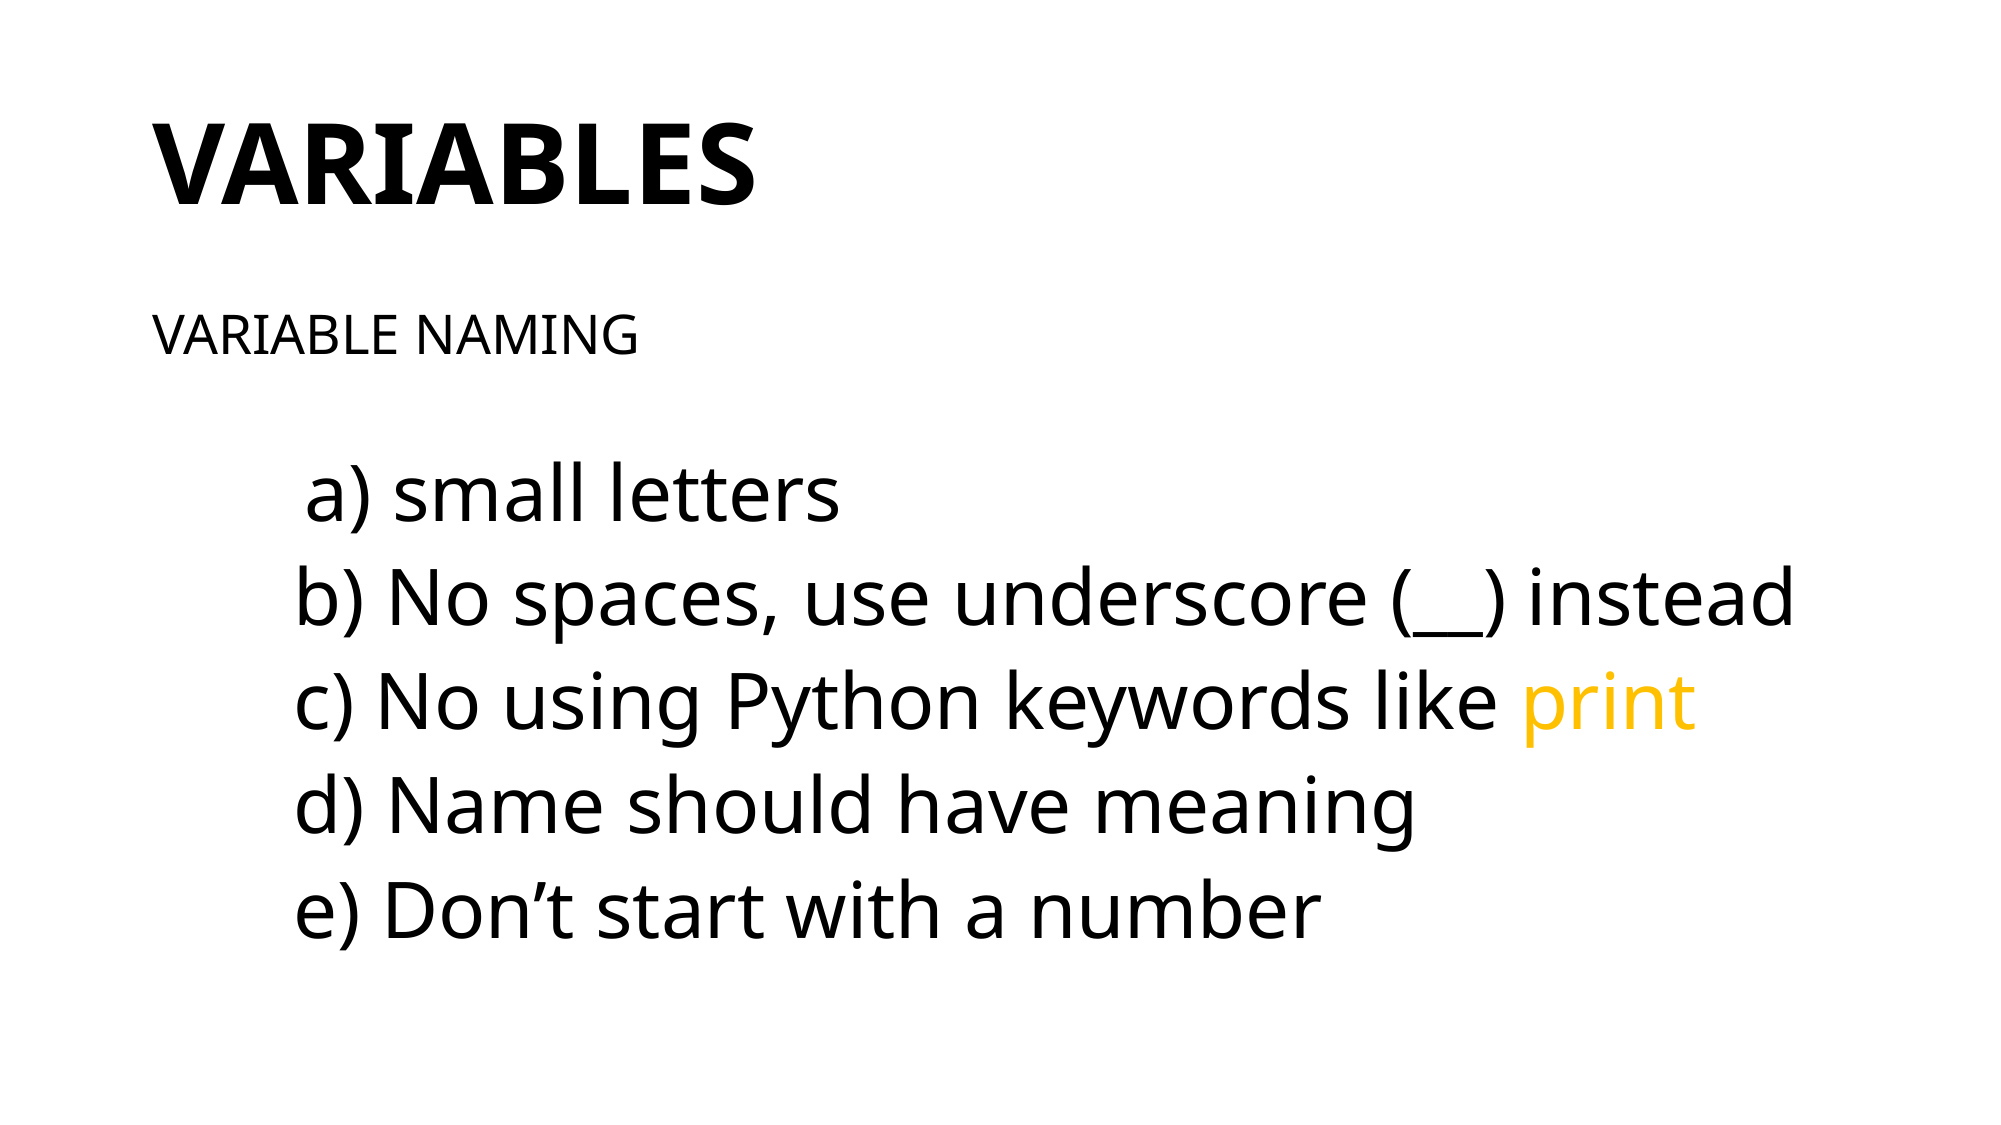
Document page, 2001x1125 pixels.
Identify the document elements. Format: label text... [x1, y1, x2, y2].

list VARIABLE NAMING a) small letters b) No spaces, use underscore (__) instead c) No using Python keywords like print d) Name should have meaning e) Don’t start with a number [137, 299, 1863, 1014]
title VARIABLES [137, 59, 1863, 278]
